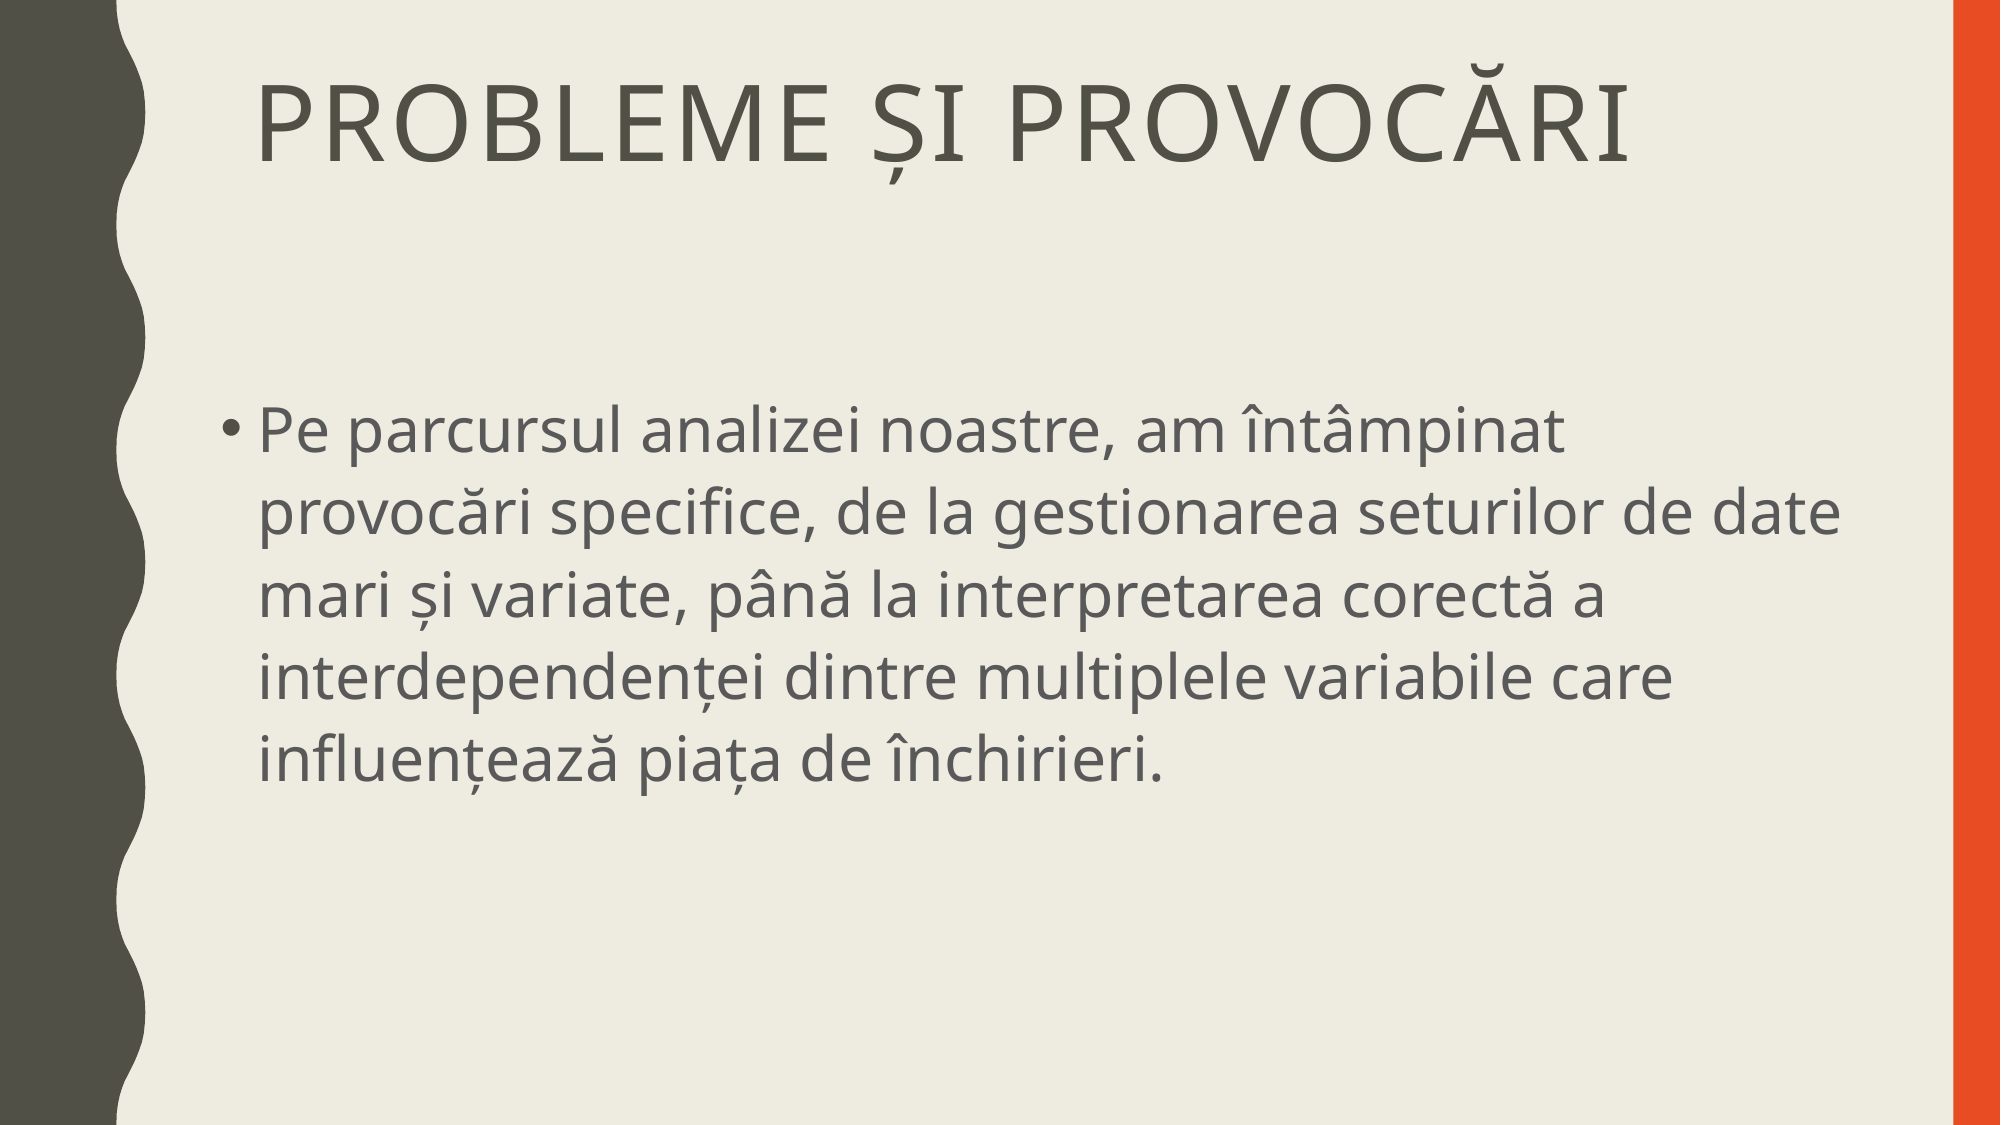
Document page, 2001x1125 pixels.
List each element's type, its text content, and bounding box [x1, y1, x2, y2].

list Pe parcursul analizei noastre, am întâmpinat provocări specifice, de la gestionarea seturilor de date mari și variate, până la interpretarea corectă a interdependenței dintre multiplele variabile care influențează piața de închirieri. [205, 375, 1875, 965]
title Probleme și Provocări [205, 62, 1875, 308]
